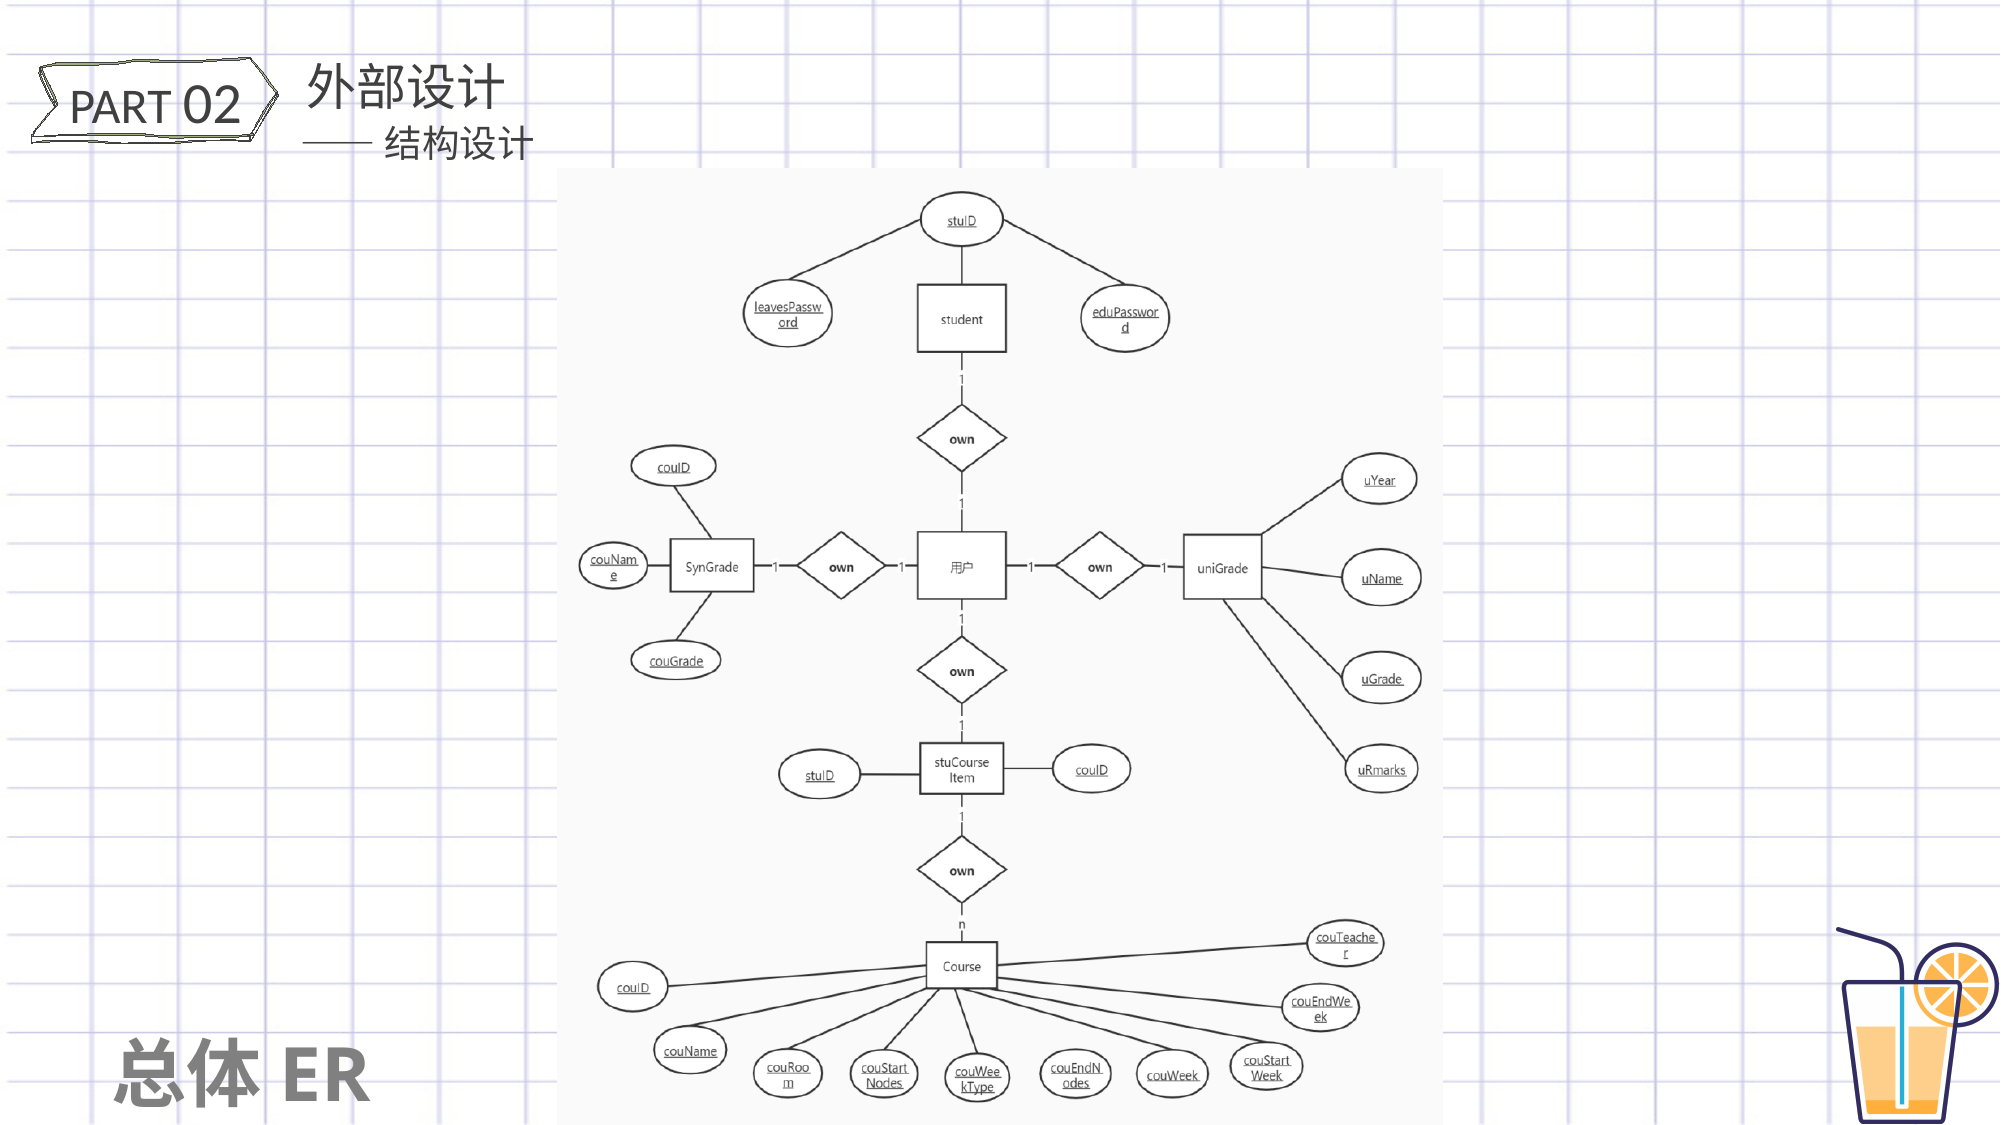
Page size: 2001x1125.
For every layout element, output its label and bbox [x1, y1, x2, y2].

text_box [285, 48, 1197, 174]
text_box [31, 57, 285, 144]
picture [0, 0, 2000, 1125]
